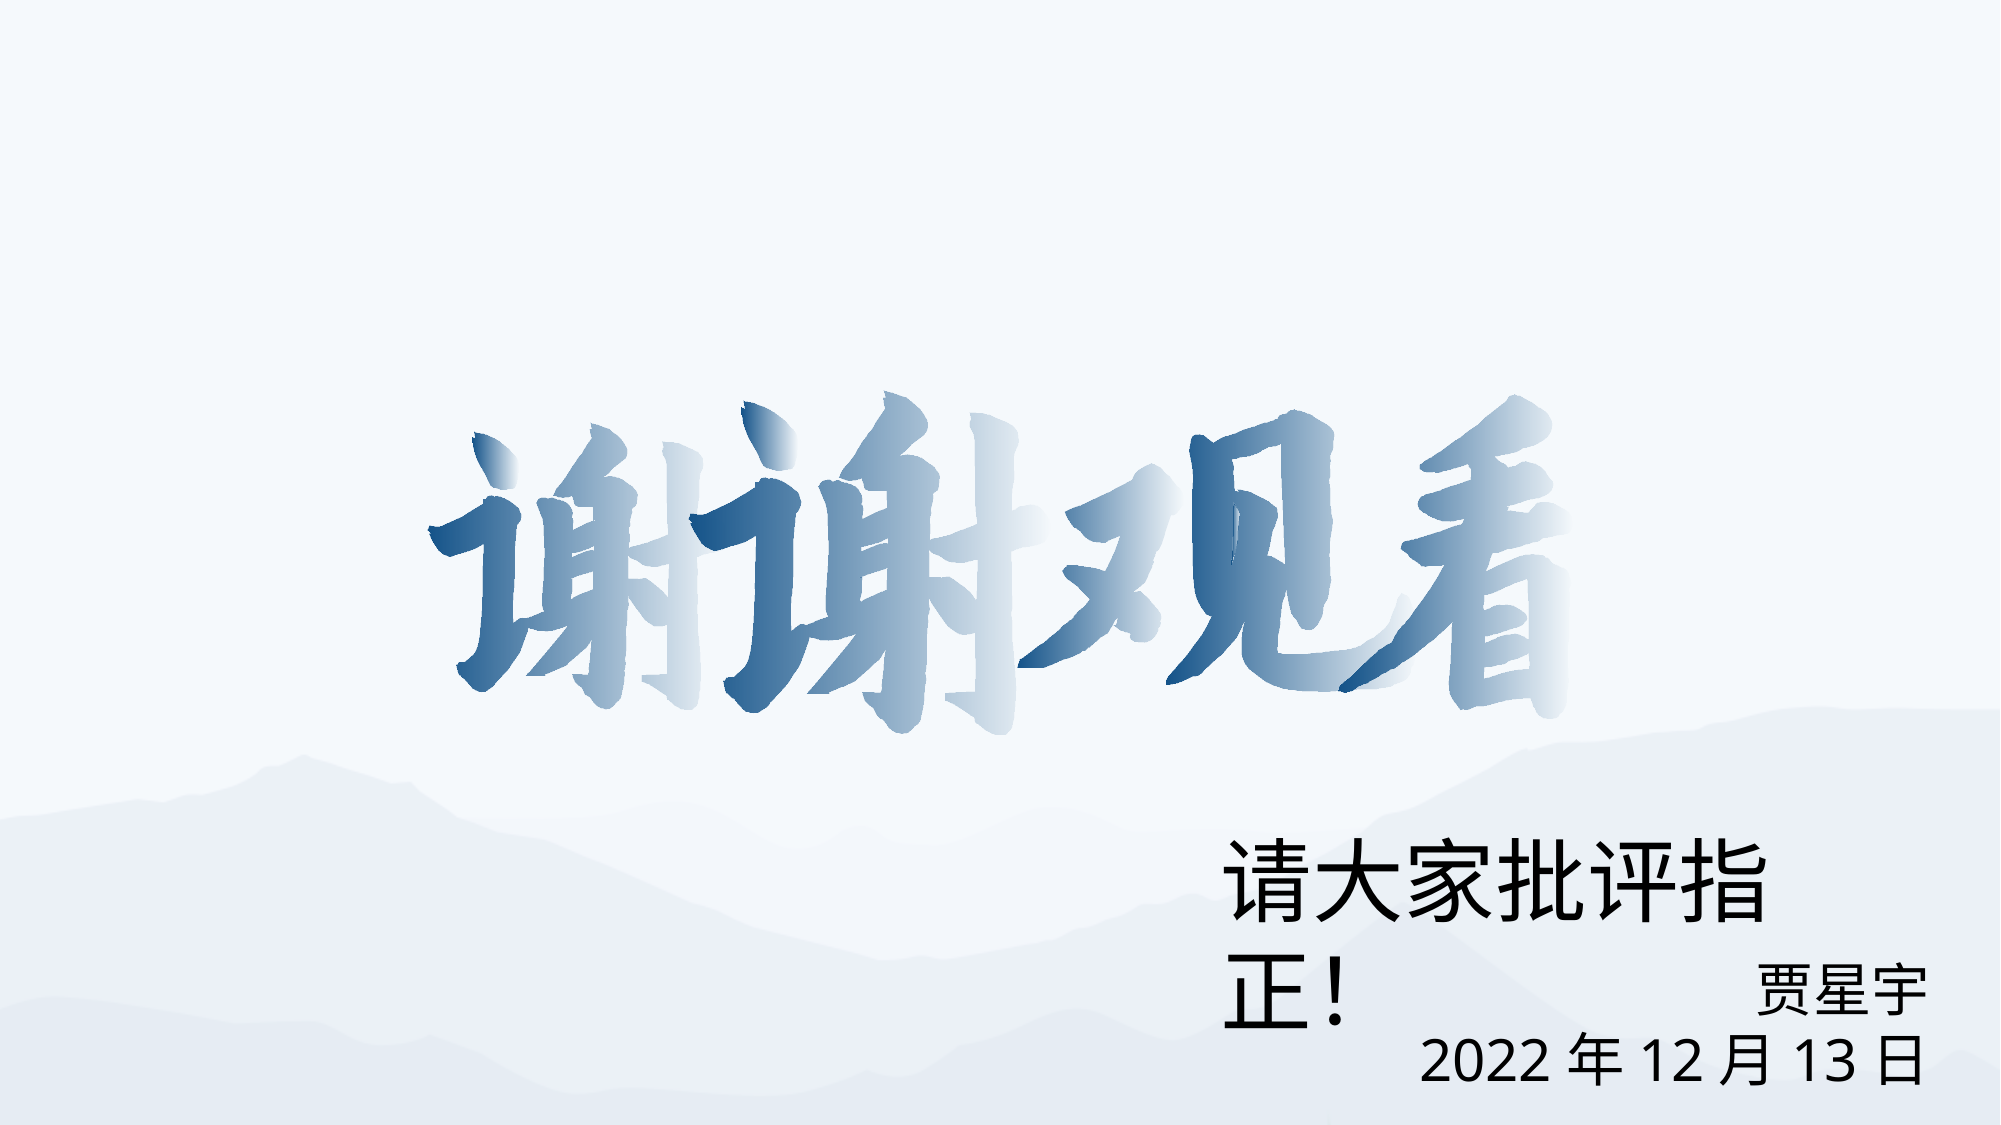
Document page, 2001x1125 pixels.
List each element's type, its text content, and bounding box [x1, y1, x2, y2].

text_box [427, 390, 1573, 735]
text_box 贾星宇 2022年12月13日 [1399, 946, 1945, 1101]
text_box 请大家批评指正！ [1205, 816, 1945, 1052]
